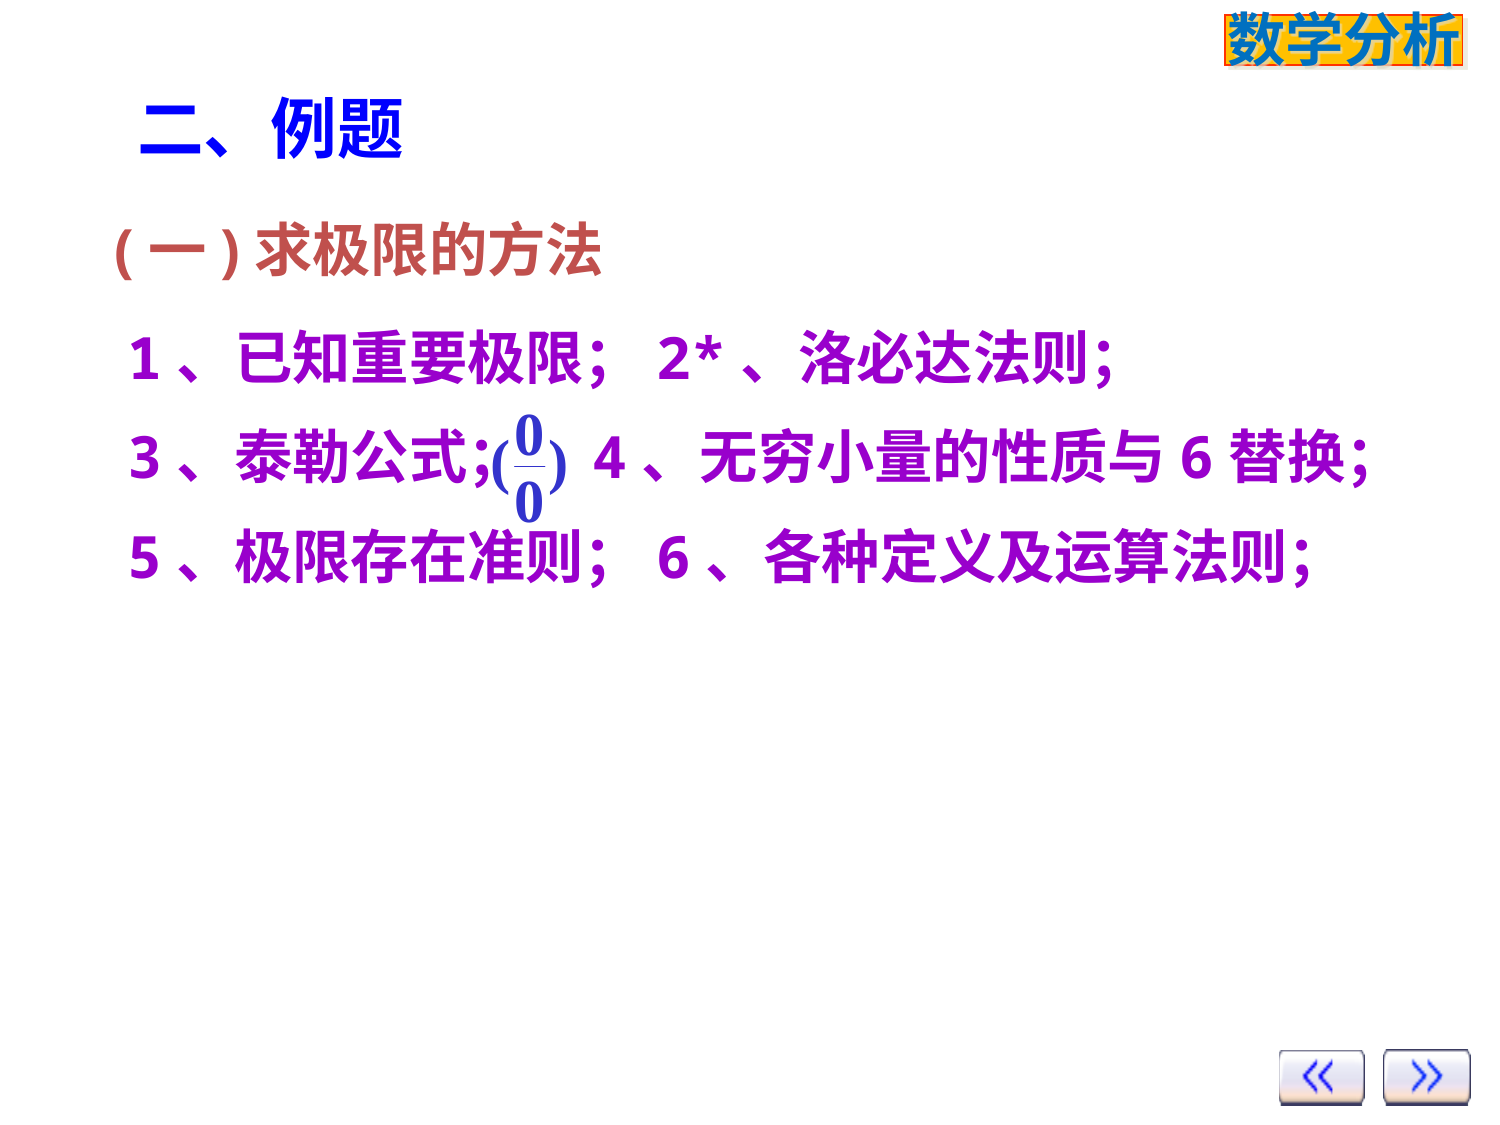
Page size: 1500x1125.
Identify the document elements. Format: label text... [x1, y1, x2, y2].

picture [1279, 1050, 1365, 1106]
text_box 1、已知重要极限；2*、洛必达法则； 3、泰勒公式； 4、无穷小量的性质与6替换； 5、极限存在准则；6、各种定义及运算法则； [112, 314, 1450, 598]
text_box (一)求极限的方法 [99, 205, 725, 291]
text_box 二、例题 [122, 79, 786, 175]
picture [1383, 1049, 1471, 1106]
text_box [488, 401, 572, 528]
